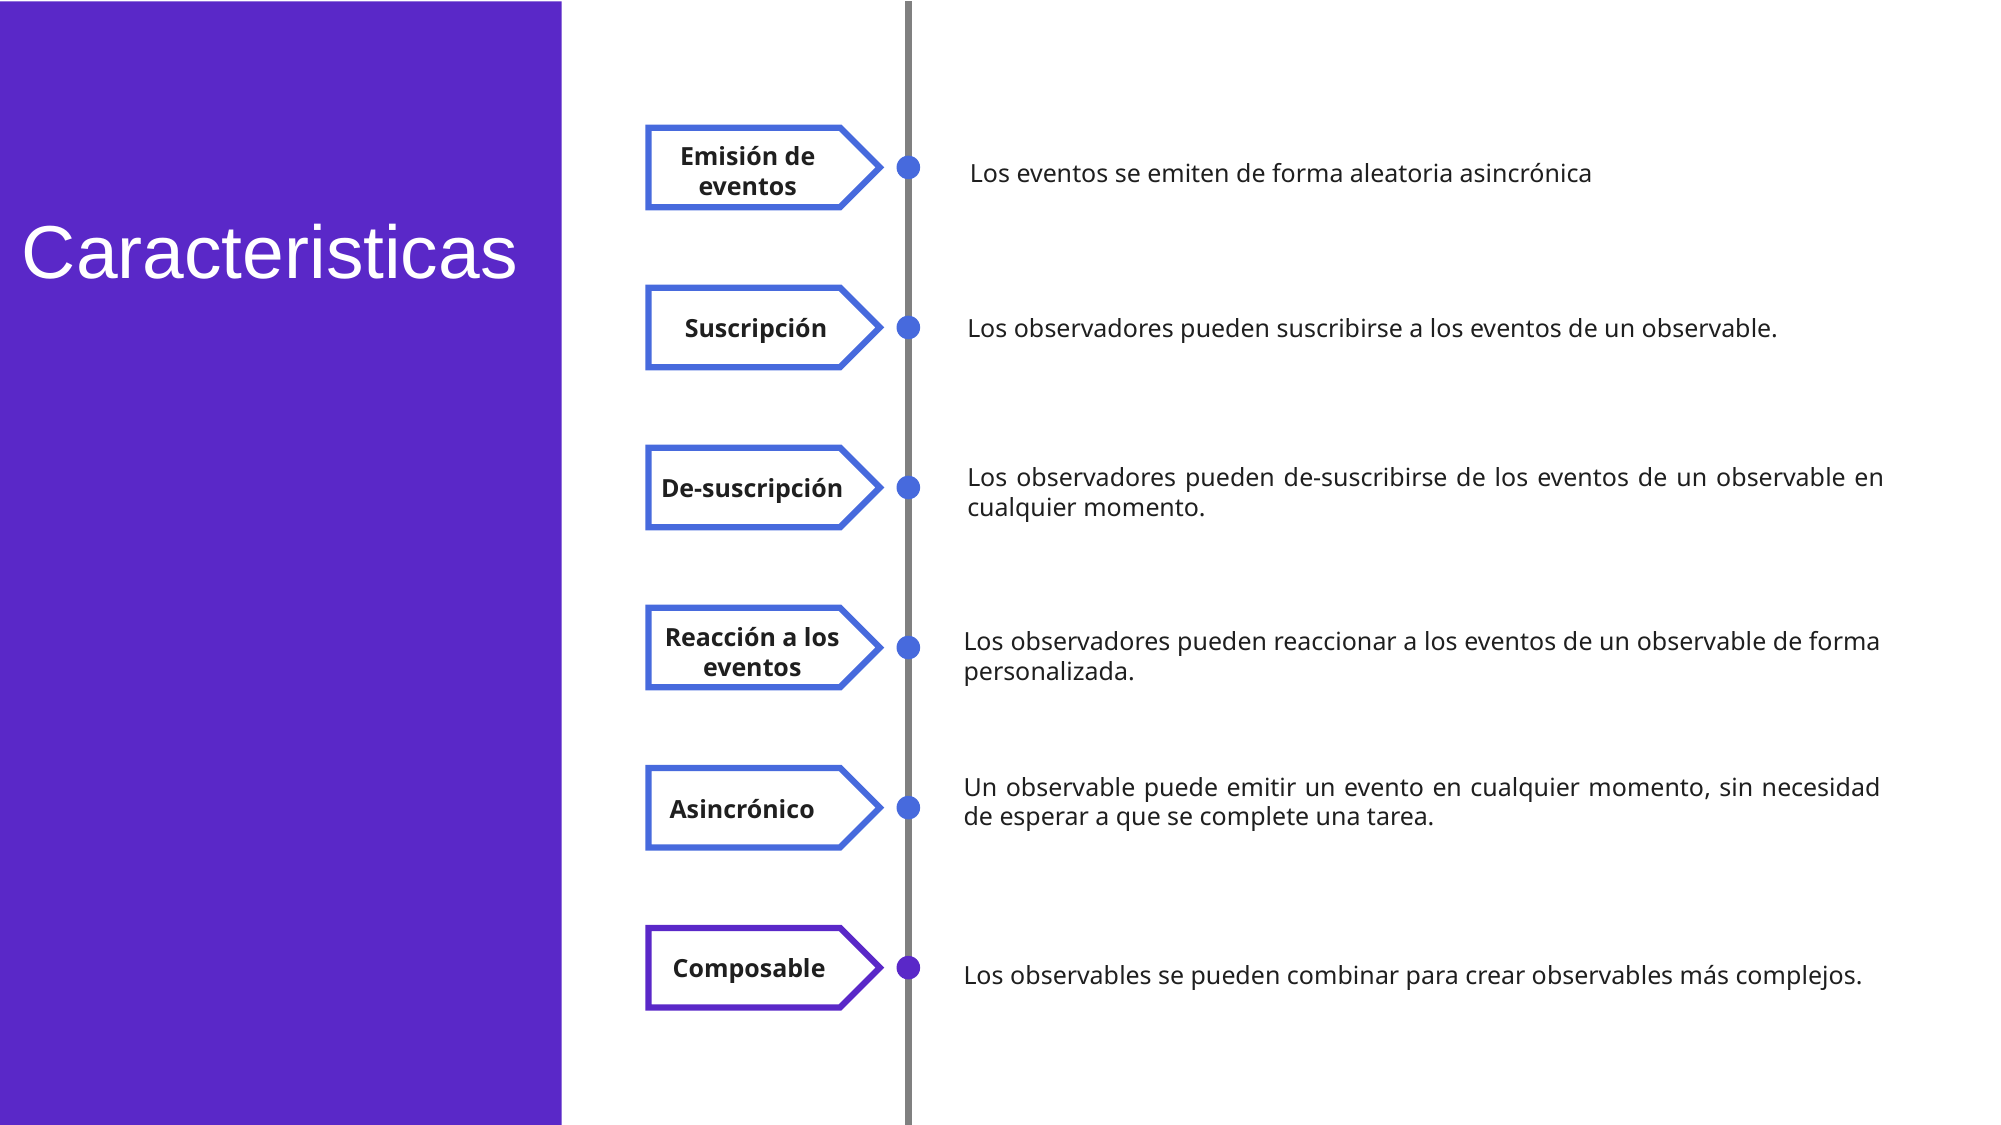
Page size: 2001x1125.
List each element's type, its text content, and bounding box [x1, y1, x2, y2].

text_box Los observadores pueden suscribirse a los eventos de un observable. [952, 304, 1901, 350]
text_box [895, 954, 908, 981]
text_box Caracteristicas [7, 107, 576, 402]
text_box [895, 154, 908, 181]
text_box Reacción a los eventos [630, 613, 875, 689]
text_box Los eventos se emiten de forma aleatoria asincrónica [948, 149, 1897, 225]
text_box Emisión de eventos [646, 133, 850, 253]
text_box [875, 961, 882, 975]
text_box [872, 318, 882, 337]
text_box [647, 831, 858, 849]
text_box [850, 136, 882, 199]
text_box Composable [630, 945, 875, 990]
text_box [875, 641, 882, 654]
text_box De-suscripción [636, 464, 868, 510]
text_box [909, 634, 922, 661]
text_box Los observables se pueden combinar para crear observables más complejos. [942, 952, 1891, 997]
text_box [909, 474, 922, 501]
text_box [0, 0, 563, 1125]
text_box [868, 794, 882, 821]
text_box [647, 126, 847, 133]
text_box Asincrónico [623, 786, 868, 831]
text_box Los observadores pueden reaccionar a los eventos de un observable de forma personalizada. [948, 617, 1897, 693]
text_box [647, 606, 847, 613]
text_box [647, 286, 858, 304]
text_box [868, 474, 882, 501]
text_box [909, 154, 922, 181]
text_box [647, 350, 859, 369]
text_box [647, 990, 860, 1009]
text_box [895, 314, 908, 341]
text_box [647, 446, 858, 464]
text_box [895, 474, 908, 501]
text_box Los observadores pueden de-suscribirse de los eventos de un observable en cualquier momento. [952, 454, 1901, 530]
text_box [647, 926, 859, 945]
text_box [895, 794, 908, 821]
text_box Un observable puede emitir un evento en cualquier momento, sin necesidad de esperar a que se complete una tarea. [948, 763, 1897, 839]
text_box [895, 634, 908, 661]
text_box [909, 314, 922, 341]
text_box [647, 510, 859, 529]
text_box [909, 794, 922, 821]
text_box [909, 954, 922, 981]
text_box [647, 766, 860, 786]
text_box Suscripción [640, 304, 872, 350]
